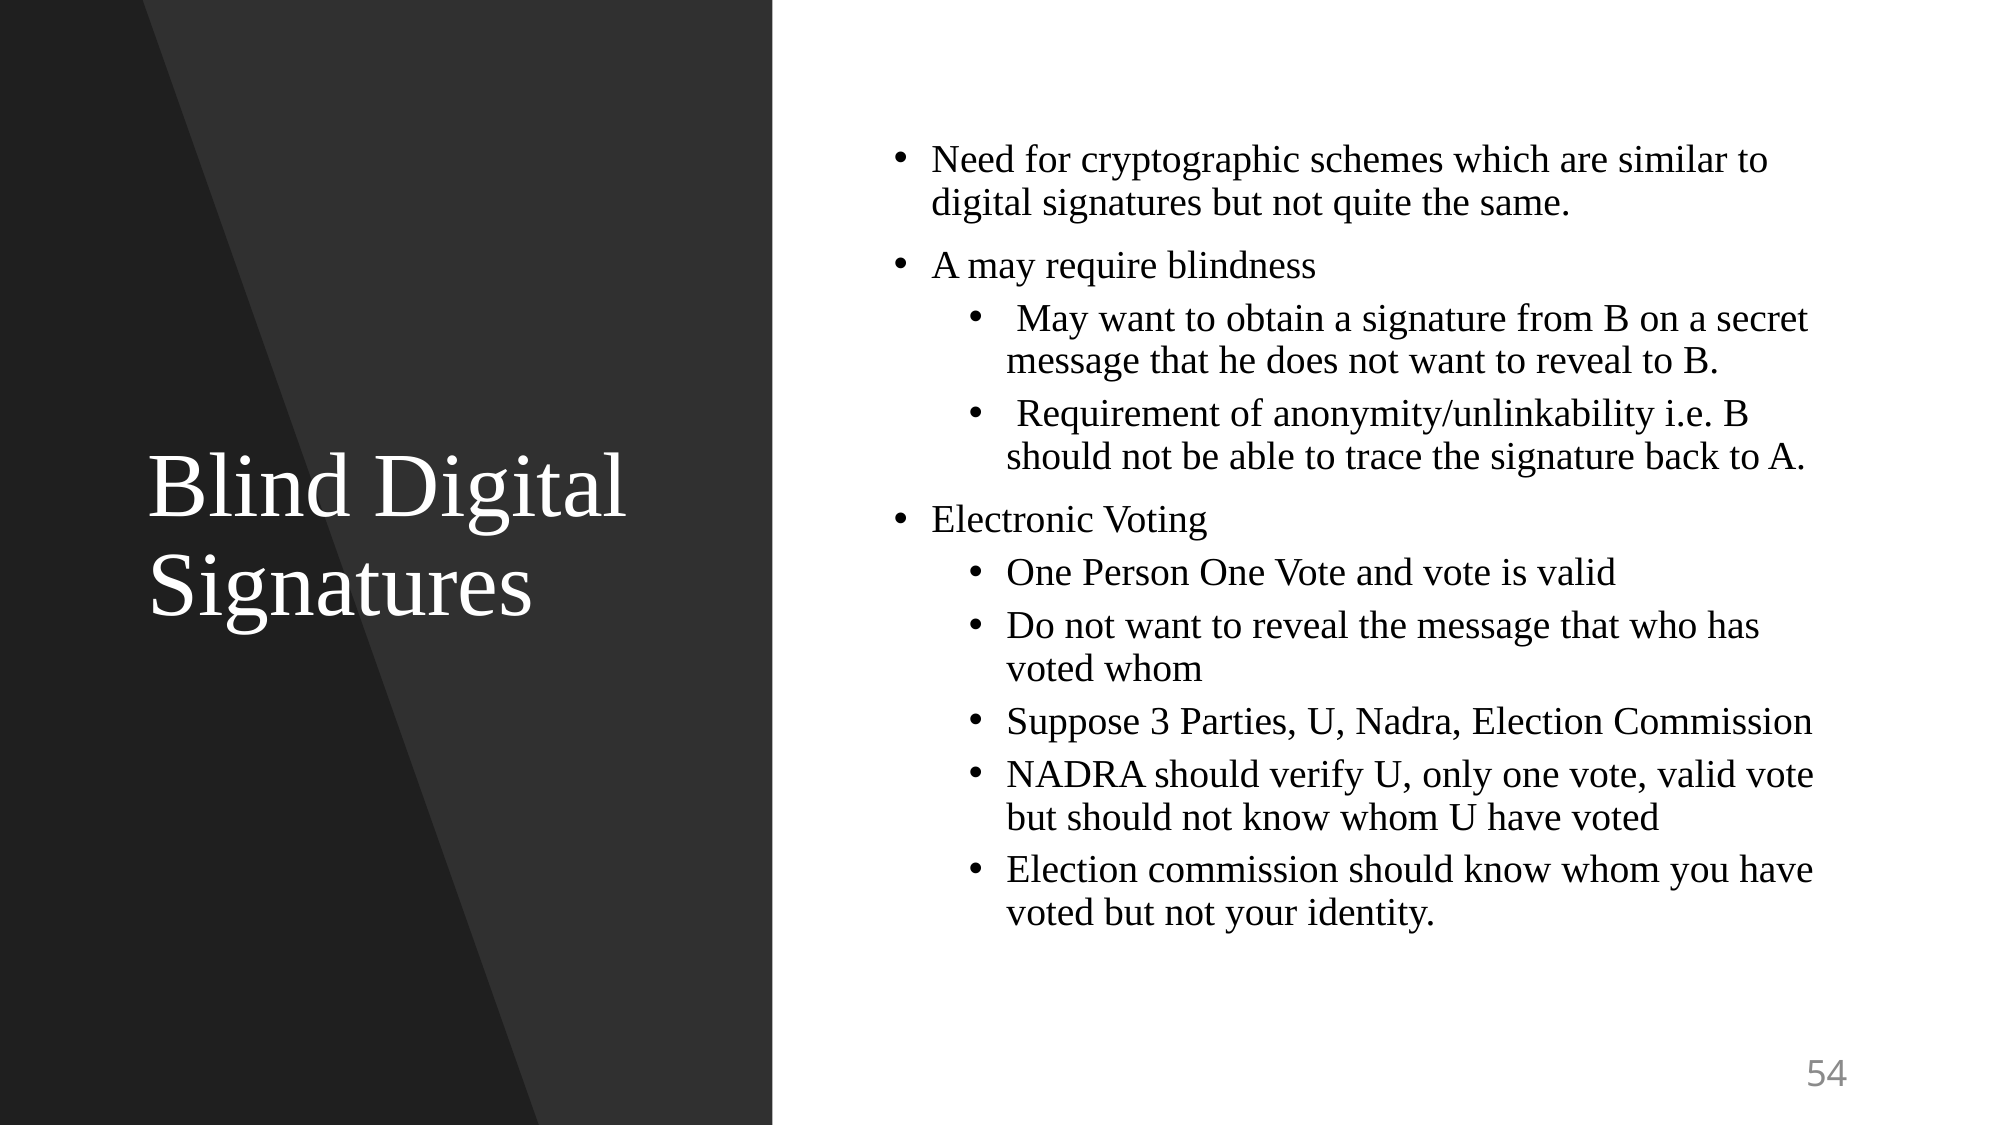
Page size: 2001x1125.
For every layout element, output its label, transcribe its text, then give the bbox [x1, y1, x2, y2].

list Need for cryptographic schemes which are similar to digital signatures but not quite the same. A may require blindness May want to obtain a signature from B on a secret message that he does not want to reveal to B. Requirement of anonymity/unlinkability i.e. B should not be able to trace the signature back to A. Electronic Voting One Person One Vote and vote is valid Do not want to reveal the message that who has voted whom Suppose 3 Parties, U, Nadra, Election Commission NADRA should verify U, only one vote, valid vote but should not know whom U have voted Election commission should know whom you have voted but not your identity. [878, 104, 1868, 968]
text_box [0, 0, 540, 1125]
slide_number 54 [1412, 1042, 1863, 1103]
text_box [145, 0, 773, 1125]
text_box [773, 0, 2000, 1125]
title Blind Digital Signatures [131, 104, 671, 968]
